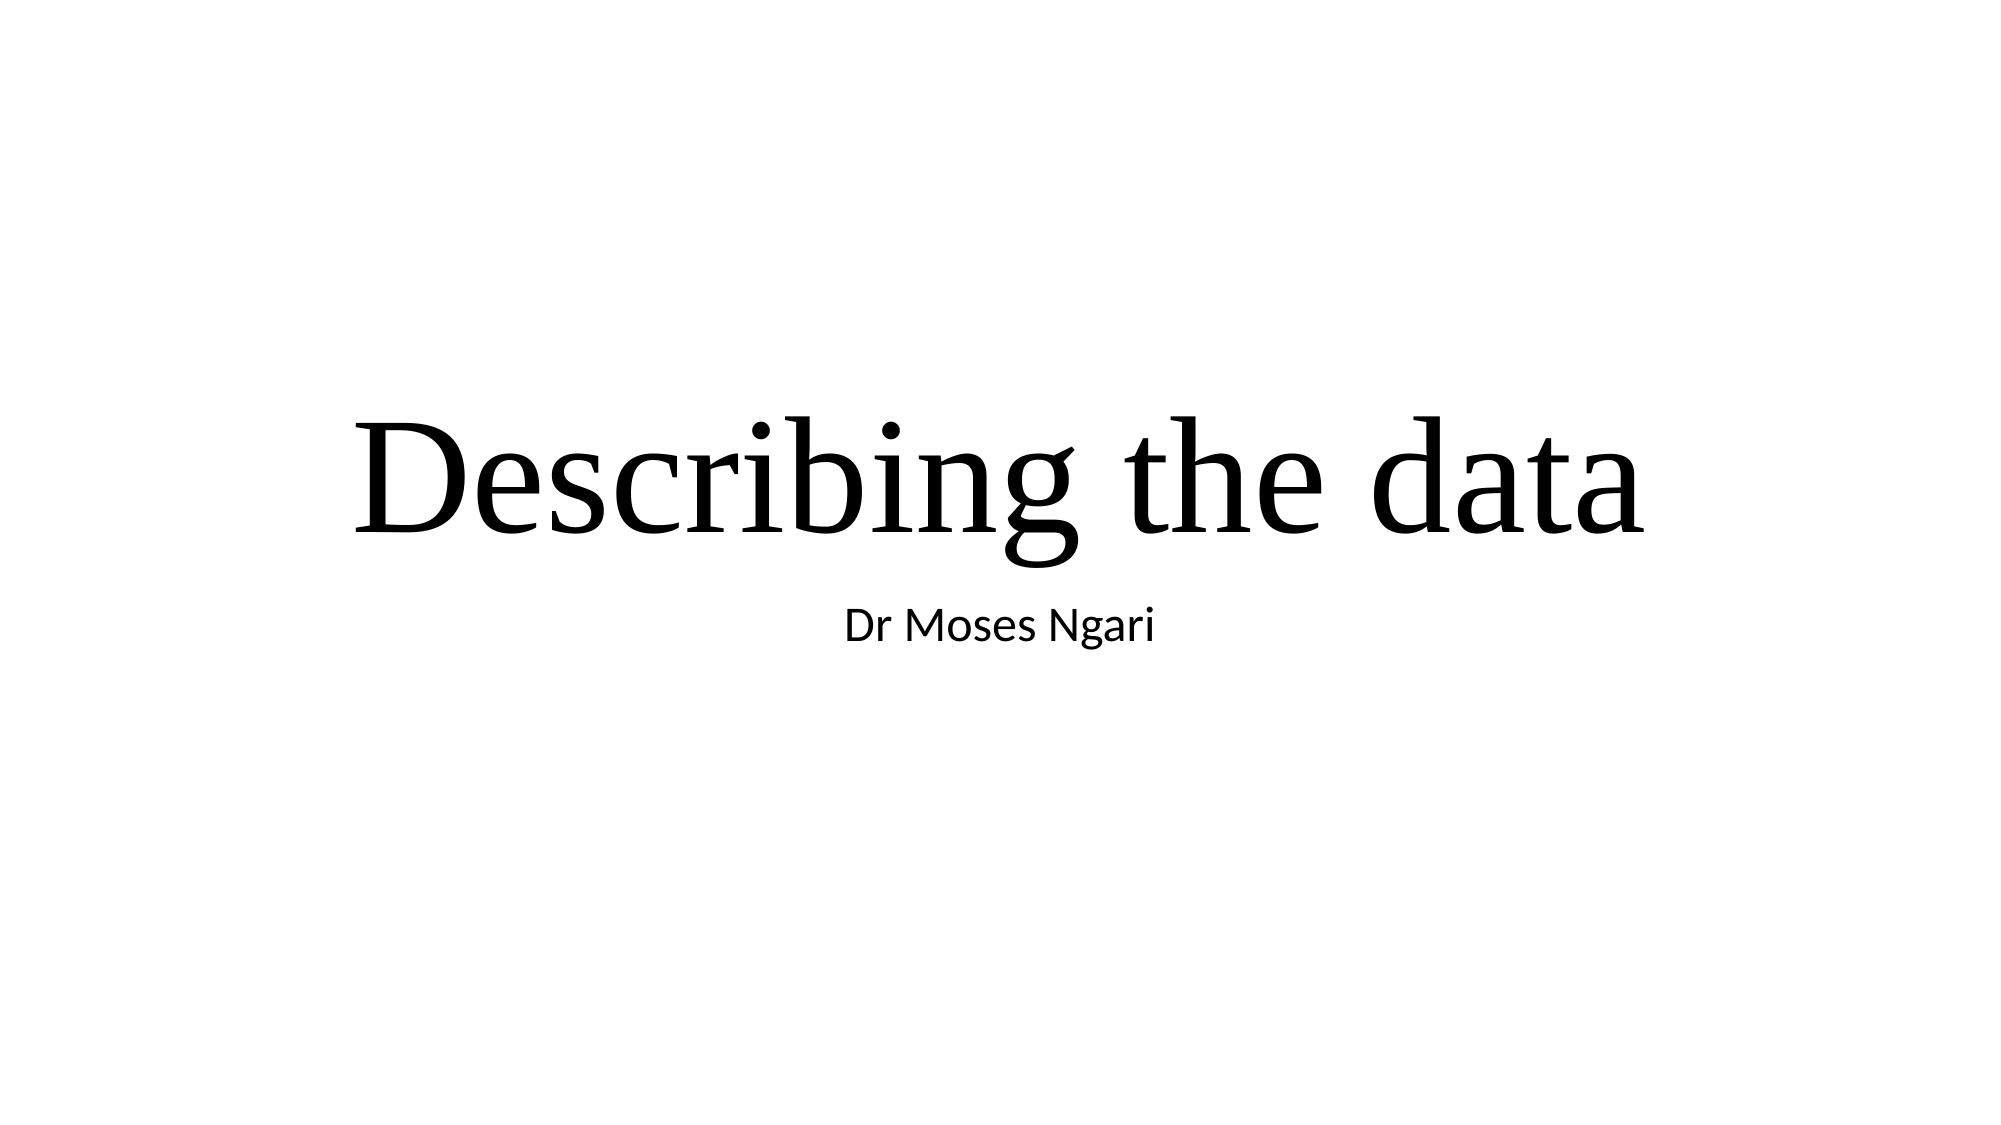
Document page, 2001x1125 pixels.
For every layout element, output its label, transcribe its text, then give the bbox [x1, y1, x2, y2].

title Describing the data [249, 184, 1750, 576]
subtitle Dr Moses Ngari [249, 590, 1750, 863]
